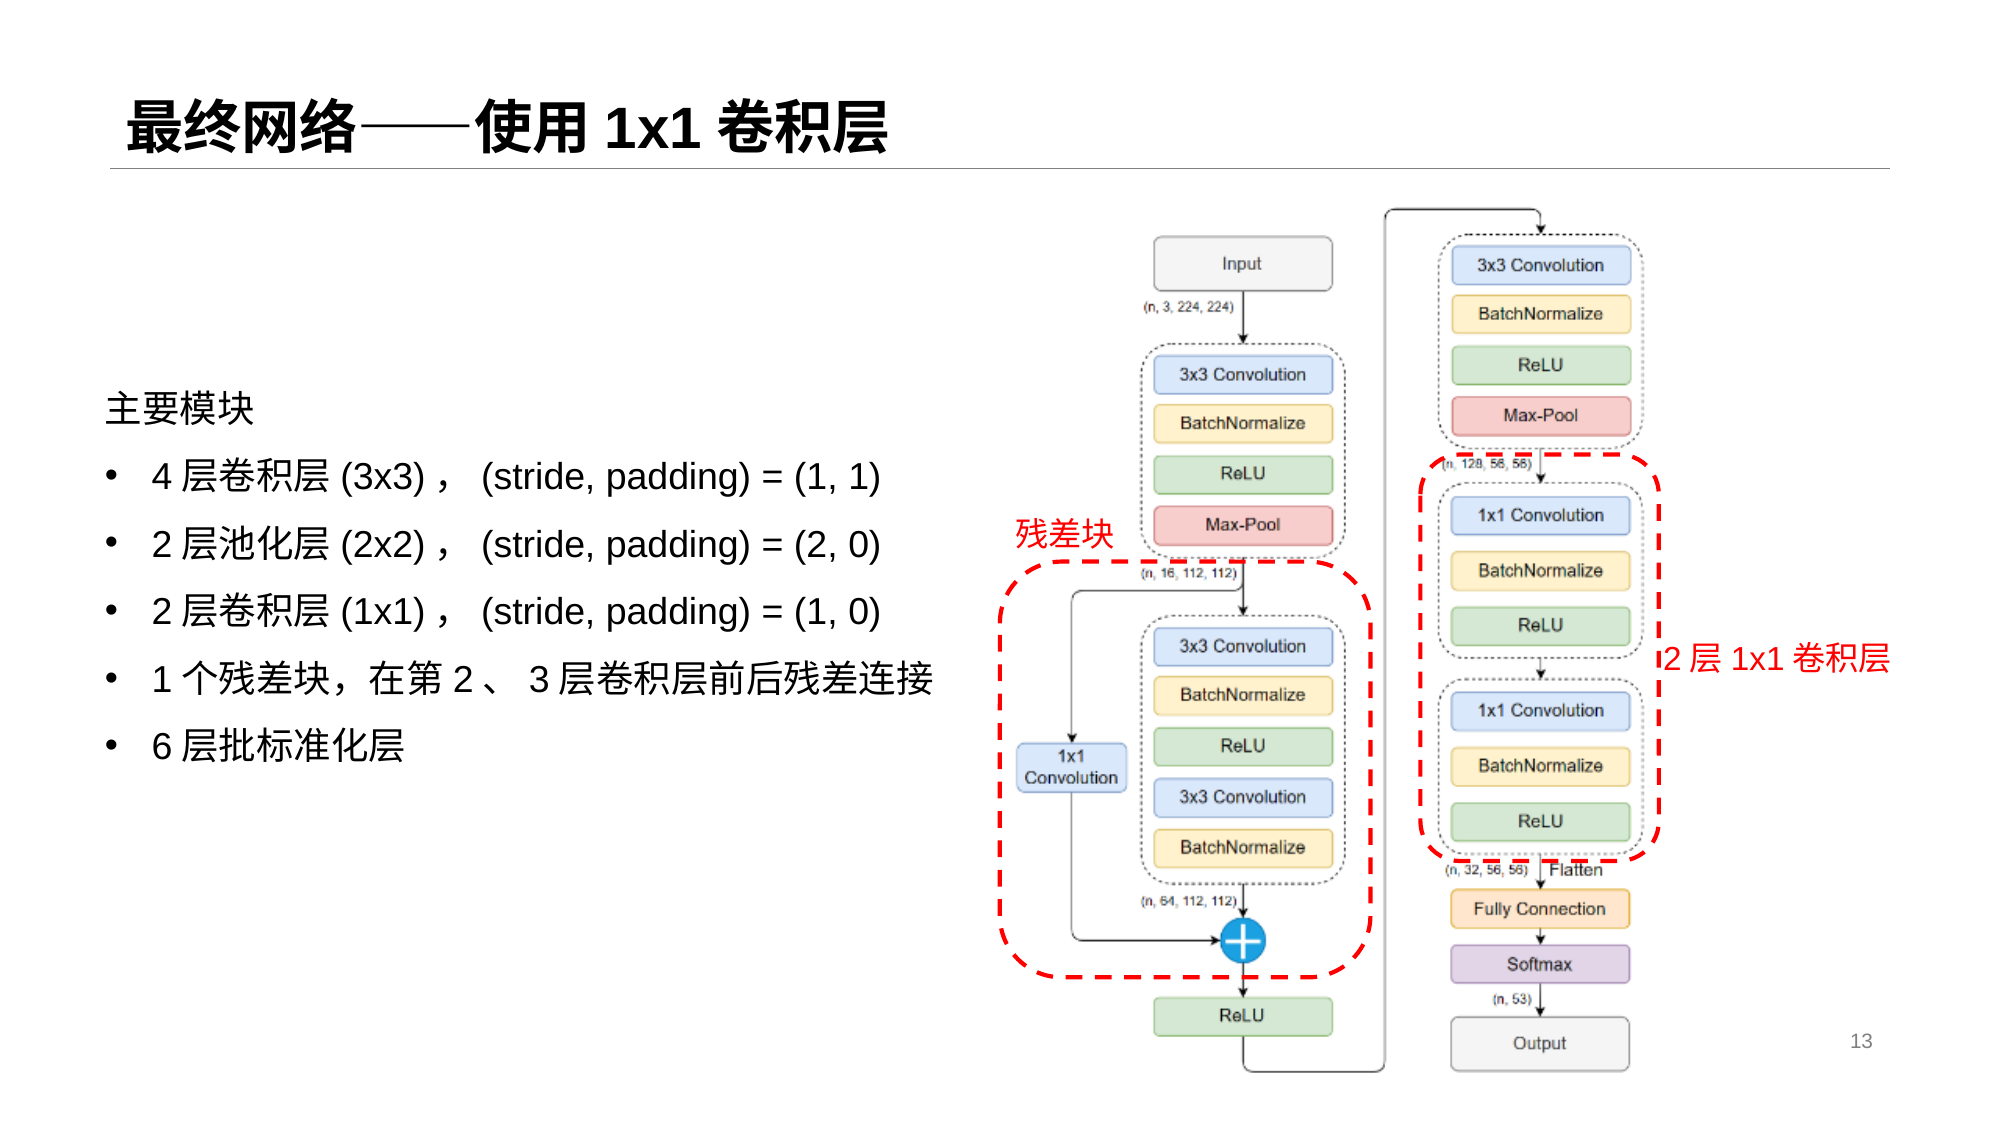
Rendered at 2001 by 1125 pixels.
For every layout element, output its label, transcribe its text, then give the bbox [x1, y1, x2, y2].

slide_number 13 [1671, 1023, 1888, 1058]
text_box 2层1x1卷积层 [1671, 630, 1908, 685]
picture [999, 184, 1671, 1087]
text_box 主要模块 4层卷积层(3x3)，(stride, padding) = (1, 1) 2层池化层(2x2)，(stride, padding) = (2, 0) 2层卷积层(1x1)，(stride, padding) = (1, 0) 1个残差块，在第2、3层卷积层前后残差连接 6层批标准化层 [90, 354, 949, 775]
title 最终网络——使用1x1卷积层 [109, 0, 1890, 169]
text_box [999, 506, 1371, 978]
